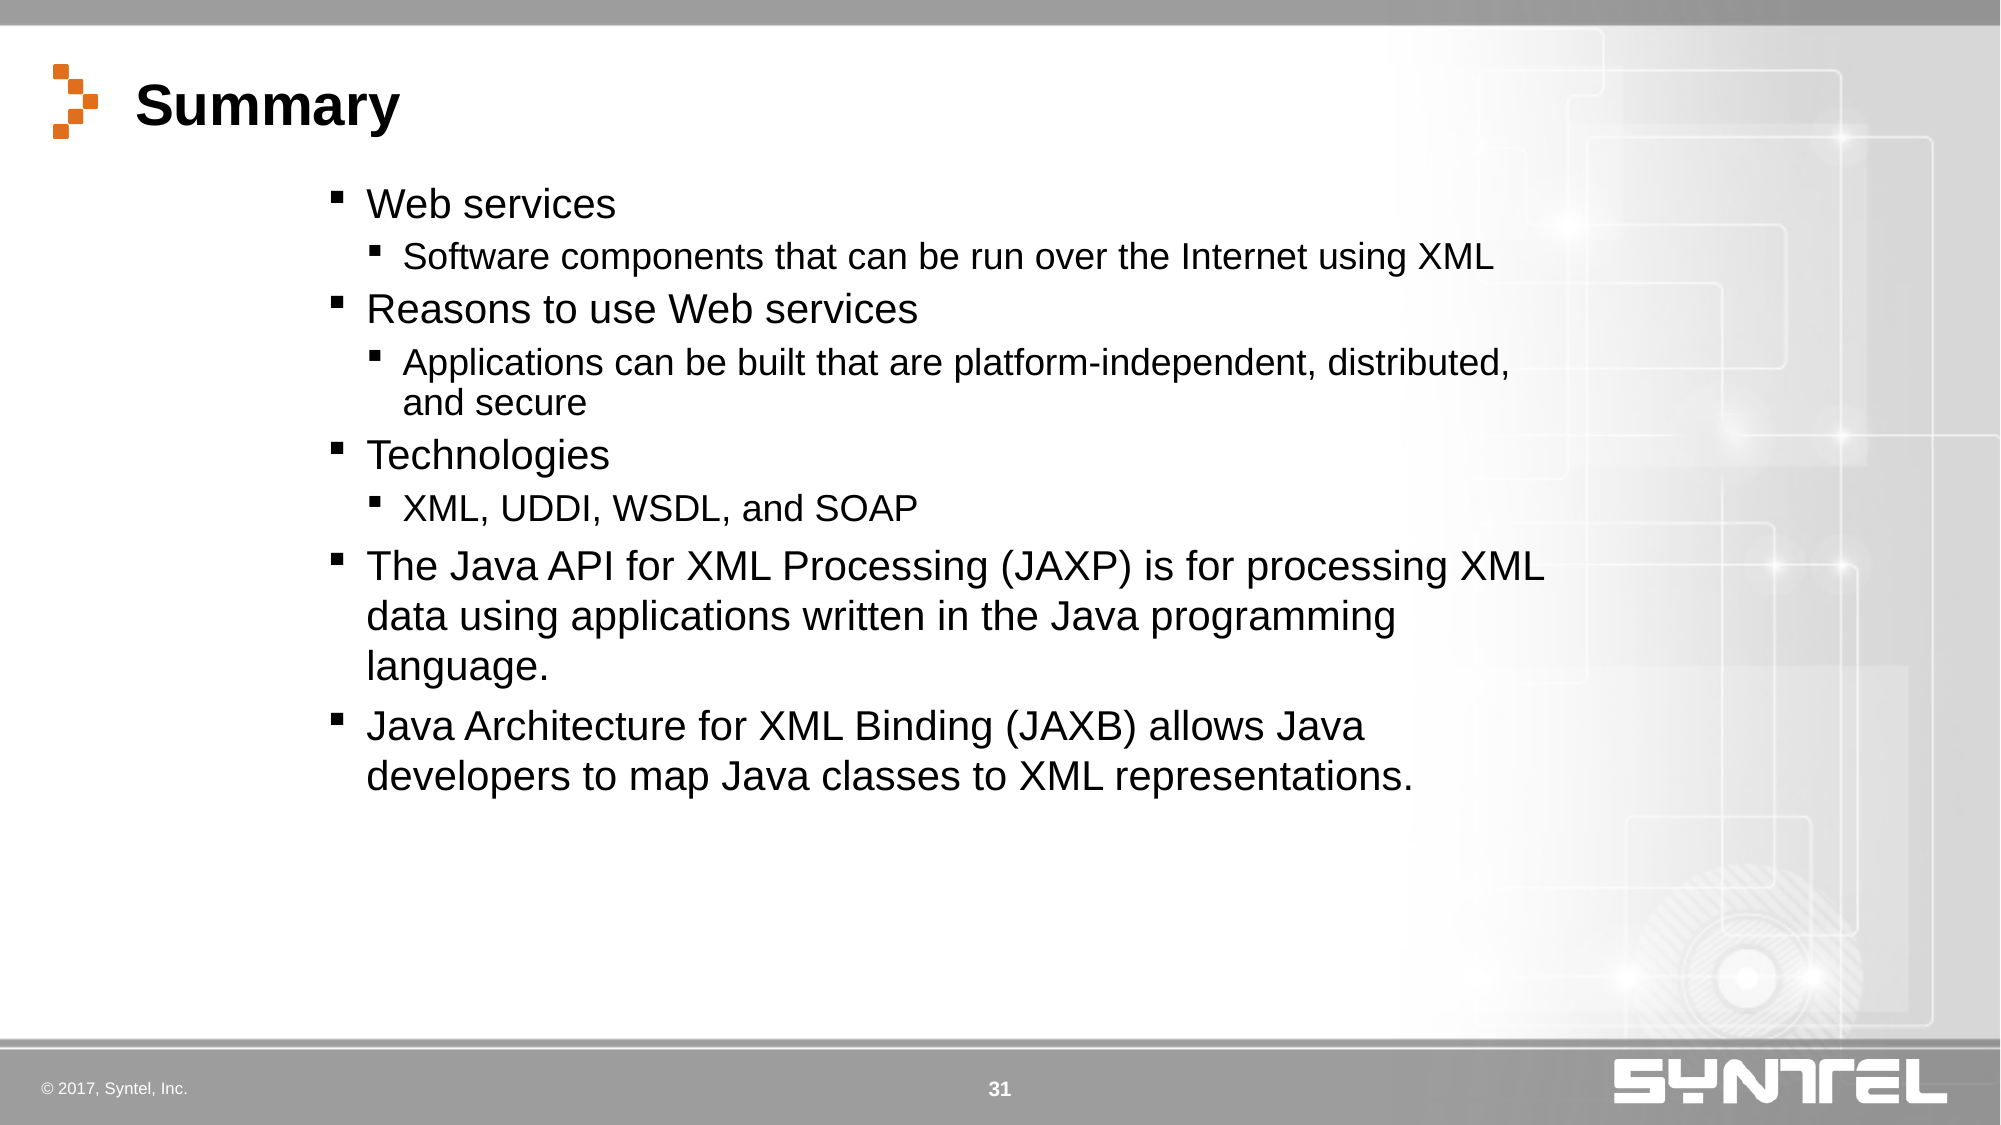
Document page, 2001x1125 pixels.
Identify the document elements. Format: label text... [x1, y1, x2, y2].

list Web services Software components that can be run over the Internet using XML Reasons to use Web services Applications can be built that are platform-independent, distributed, and secure Technologies XML, UDDI, WSDL, and SOAP The Java API for XML Processing (JAXP) is for processing XML data using applications written in the Java programming language. Java Architecture for XML Binding (JAXB) allows Java developers to map Java classes to XML representations. [312, 174, 1588, 969]
title Summary [120, 43, 1949, 160]
picture [0, 0, 2001, 1125]
